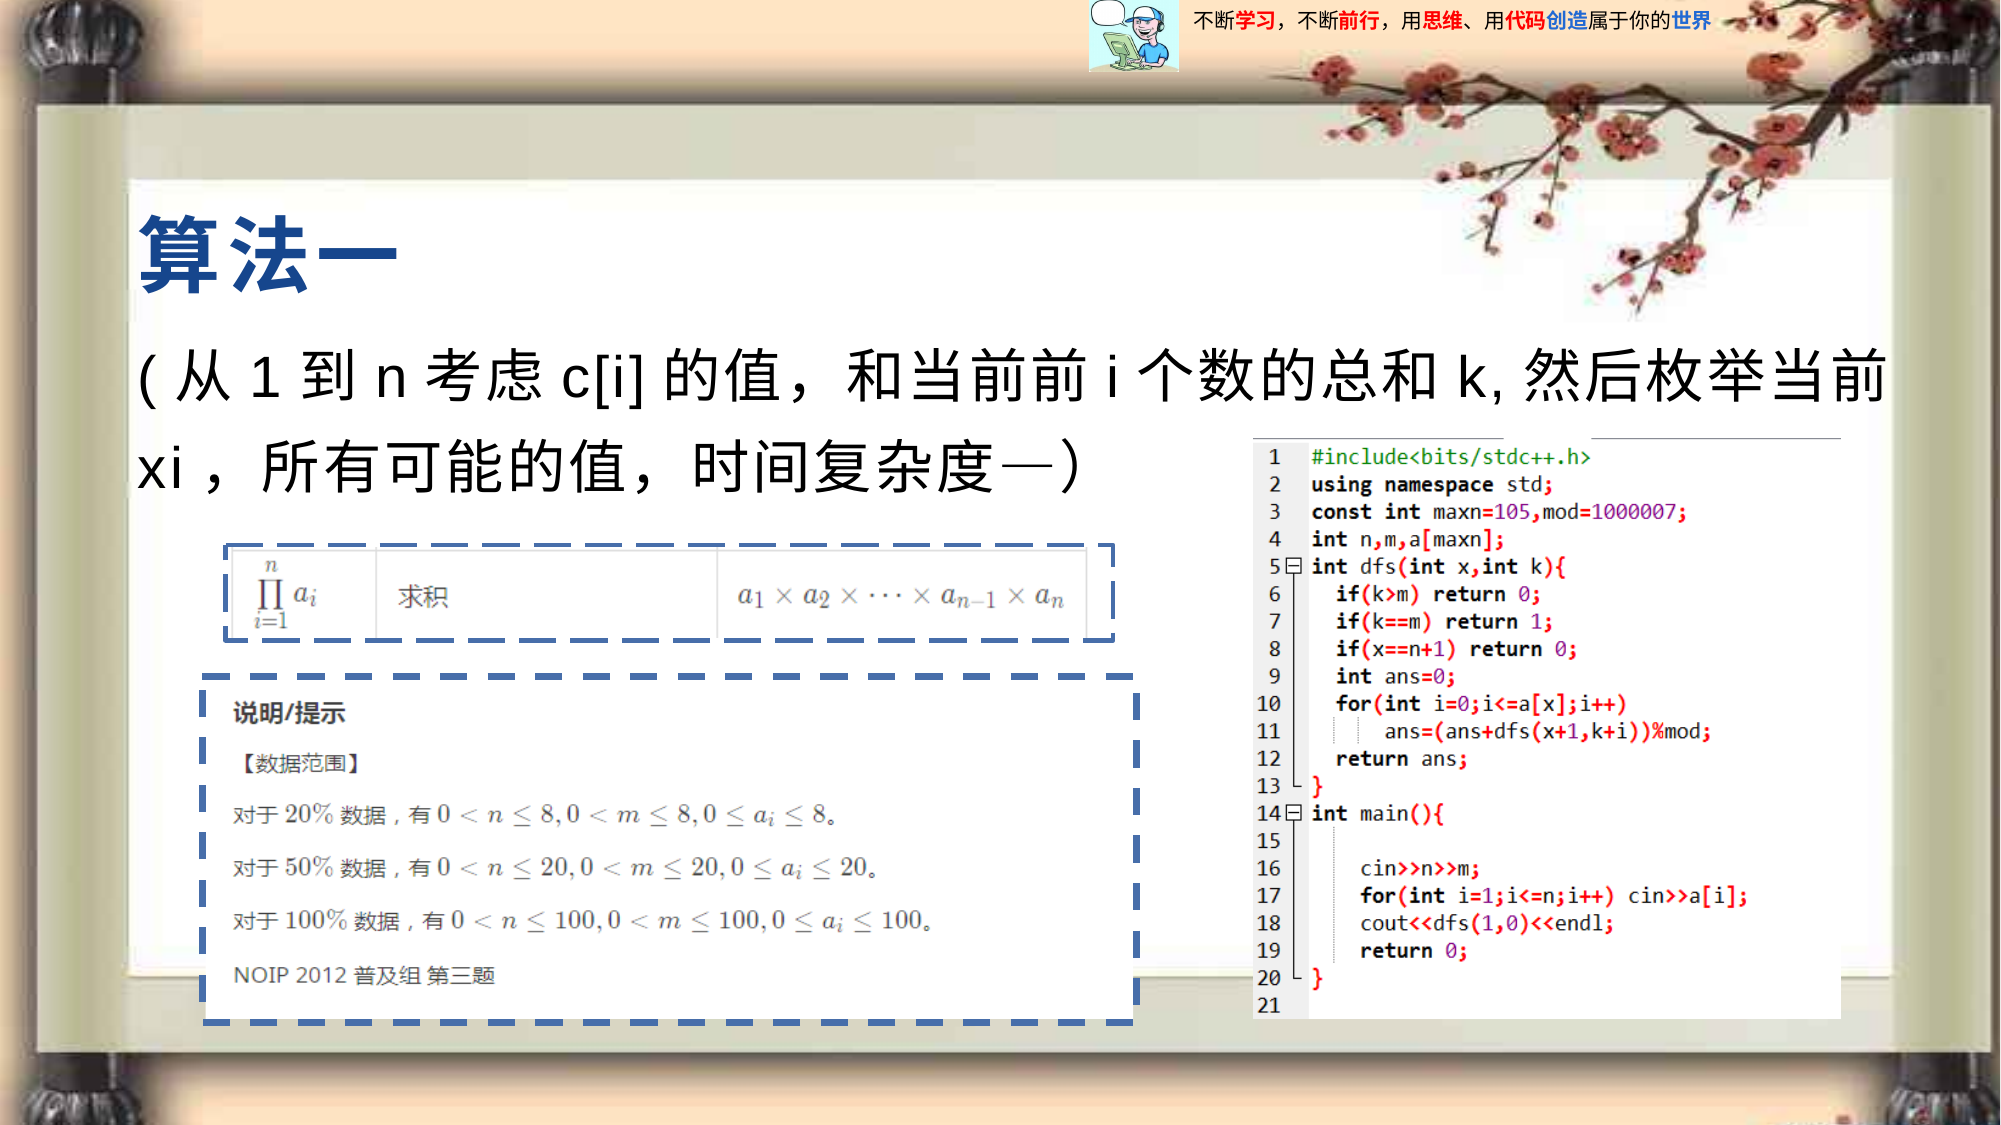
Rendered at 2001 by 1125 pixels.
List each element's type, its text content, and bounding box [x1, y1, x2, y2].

text_box [1287, 1011, 1937, 1060]
text_box [227, 639, 1062, 679]
list (从1到n考虑c[i]的值，和当前前i个数的总和k,然后枚举当前xi，所有可能的值，时间复杂度—） [123, 310, 1923, 1092]
title 算法一 [123, 195, 1923, 310]
text_box [1134, 958, 1253, 1018]
picture [0, 0, 2001, 1125]
